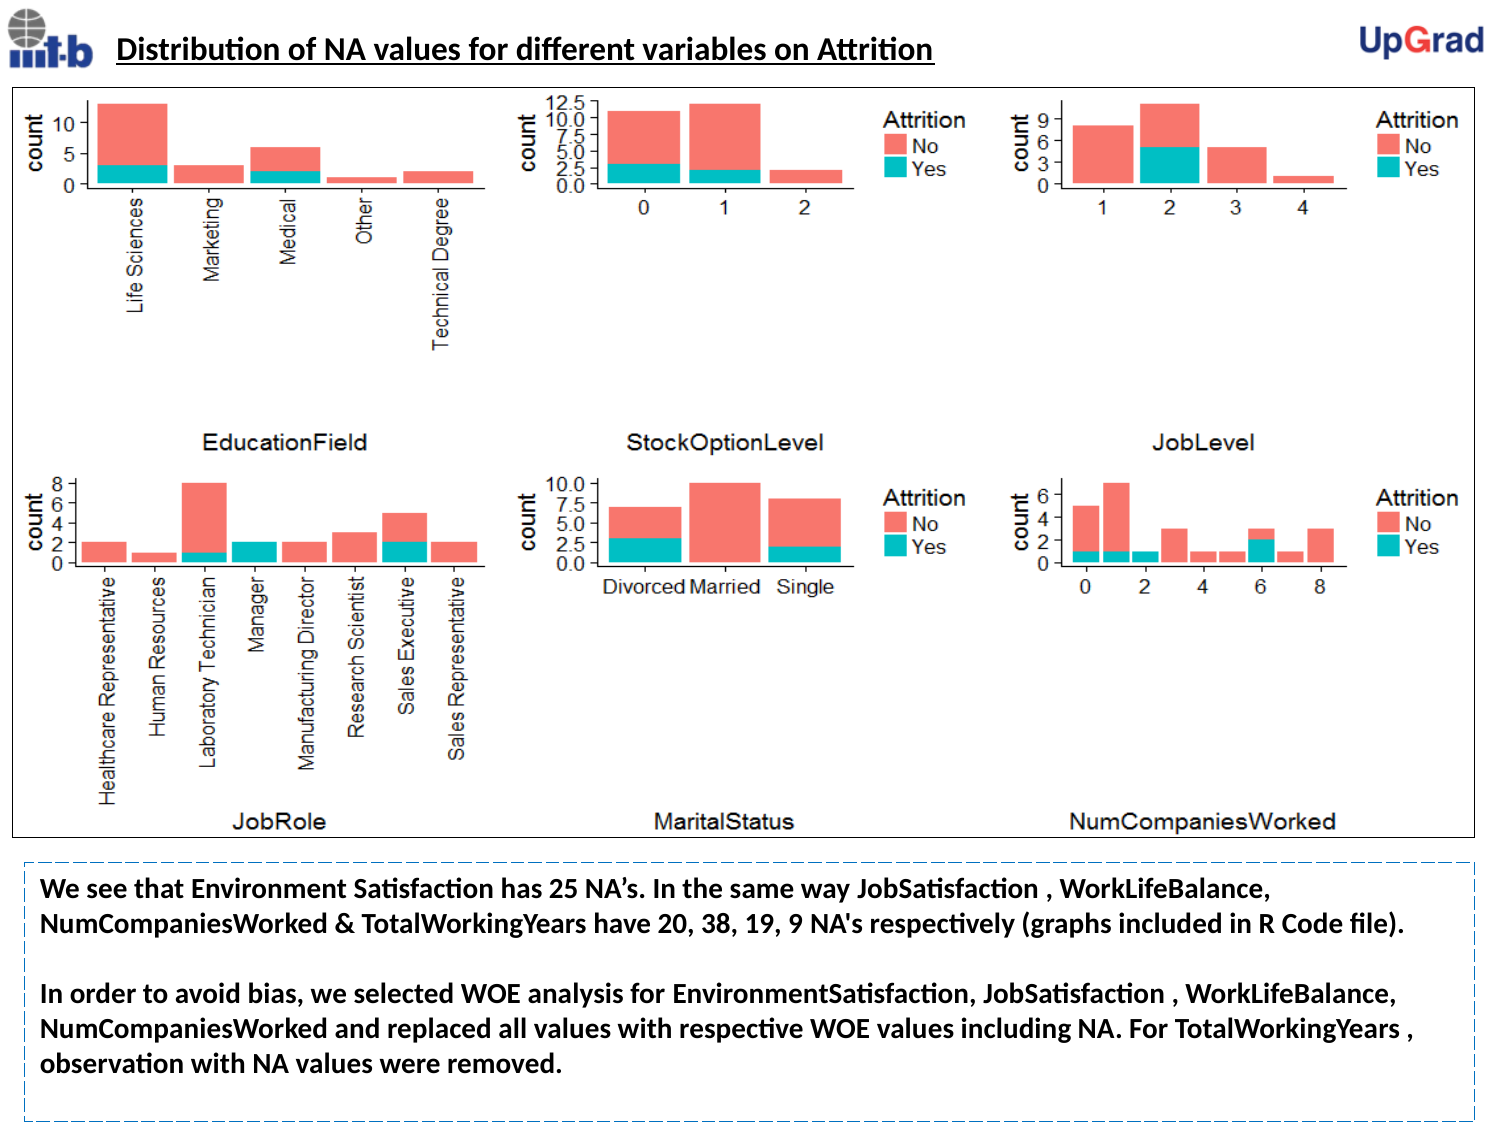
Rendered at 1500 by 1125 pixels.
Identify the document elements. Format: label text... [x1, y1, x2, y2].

text_box We see that Environment Satisfaction has 25 NA’s. In the same way JobSatisfaction , WorkLifeBalance, NumCompaniesWorked & TotalWorkingYears have 20, 38, 19, 9 NA's respectively (graphs included in R Code file). In order to avoid bias, we selected WOE analysis for EnvironmentSatisfaction, JobSatisfaction , WorkLifeBalance, NumCompaniesWorked and replaced all values with respective WOE values including NA. For TotalWorkingYears , observation with NA values were removed. [24, 862, 1475, 1122]
text_box Distribution of NA values for different variables on Attrition [104, 19, 950, 75]
picture [12, 87, 1476, 838]
picture [1357, 19, 1488, 63]
picture [0, 0, 101, 76]
